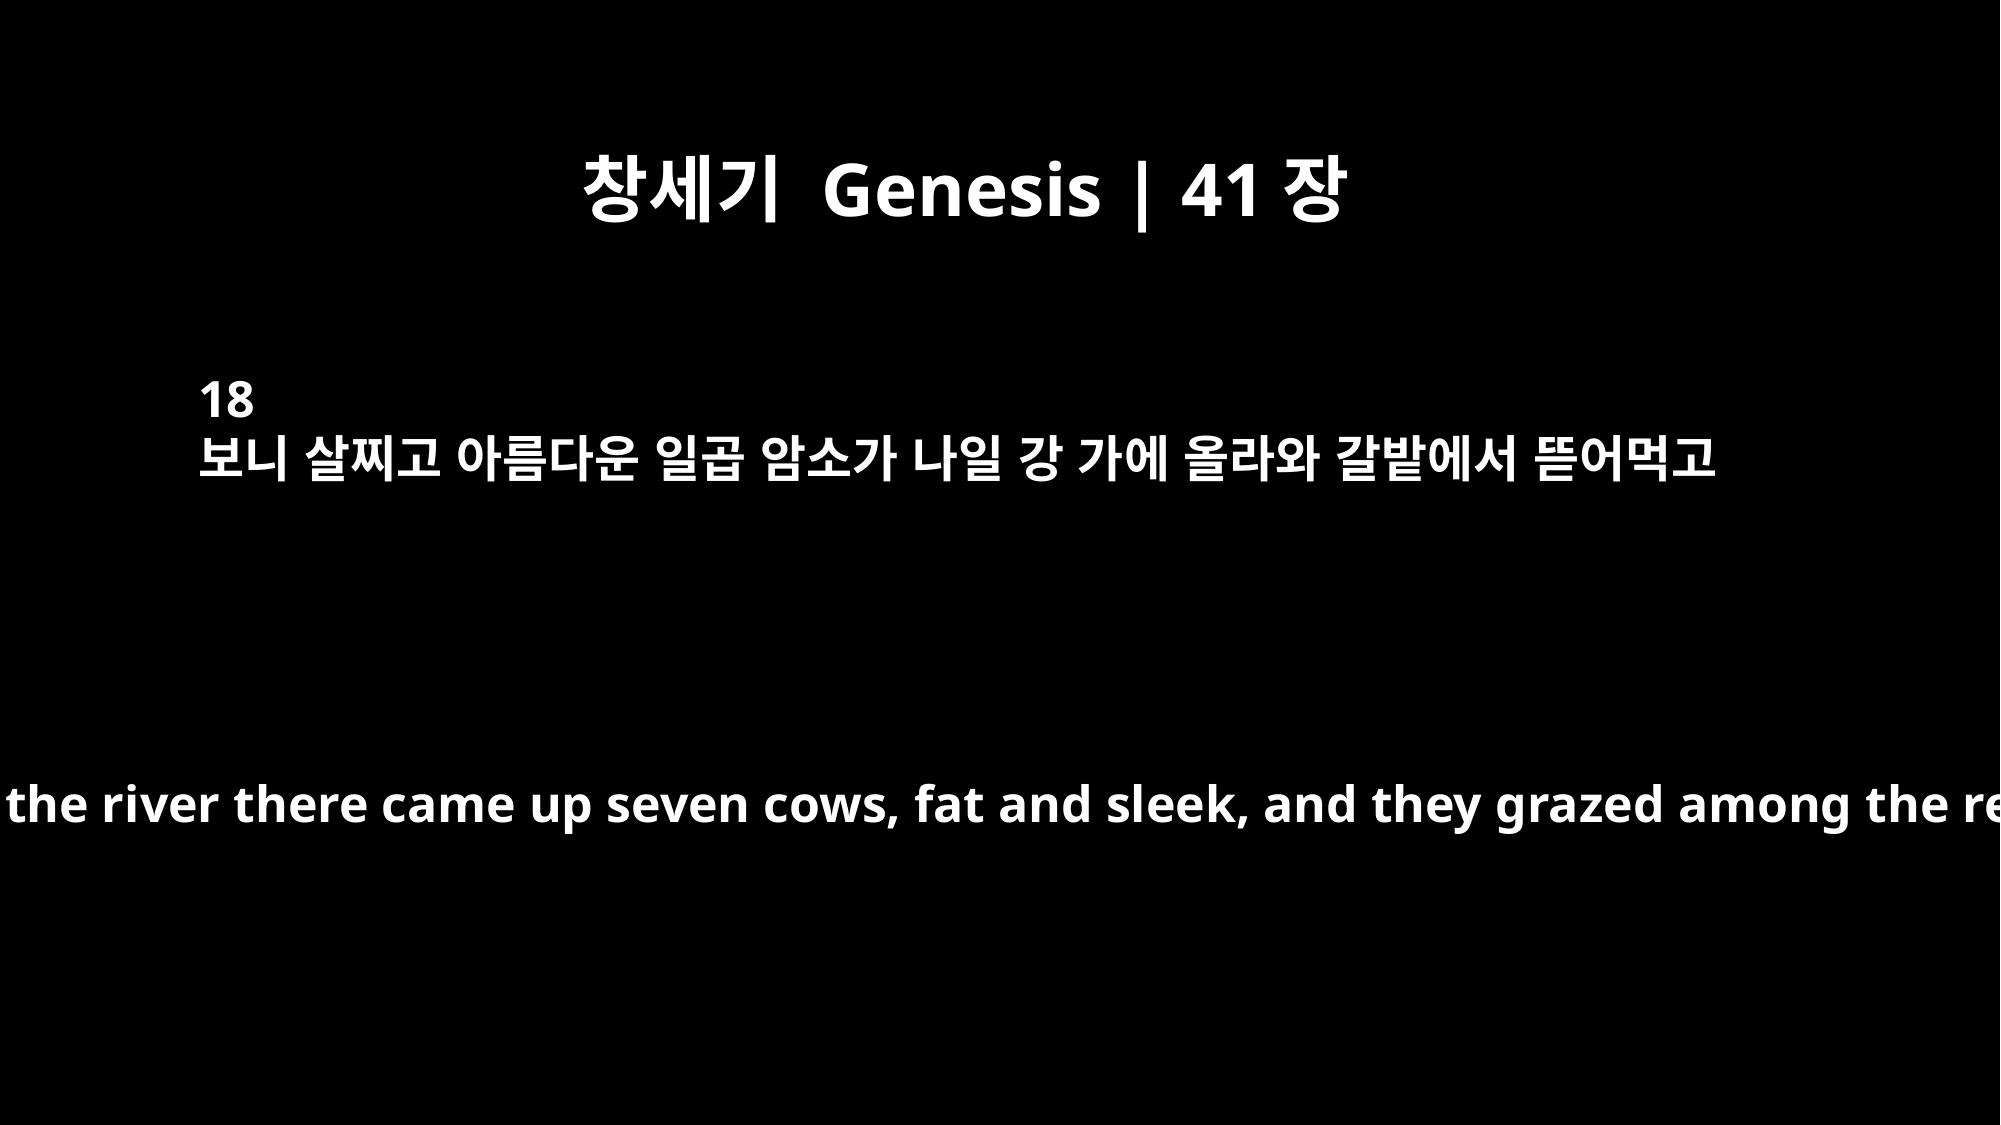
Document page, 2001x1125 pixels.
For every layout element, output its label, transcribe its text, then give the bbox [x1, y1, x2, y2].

text_box when out of the river there came up seven cows, fat and sleek, and they grazed among the reeds. [0, 764, 2000, 840]
text_box 창세기 Genesis | 41장 [566, 136, 1365, 239]
text_box 18 보니 살찌고 아름다운 일곱 암소가 나일 강 가에 올라와 갈밭에서 뜯어먹고 [183, 359, 1734, 495]
